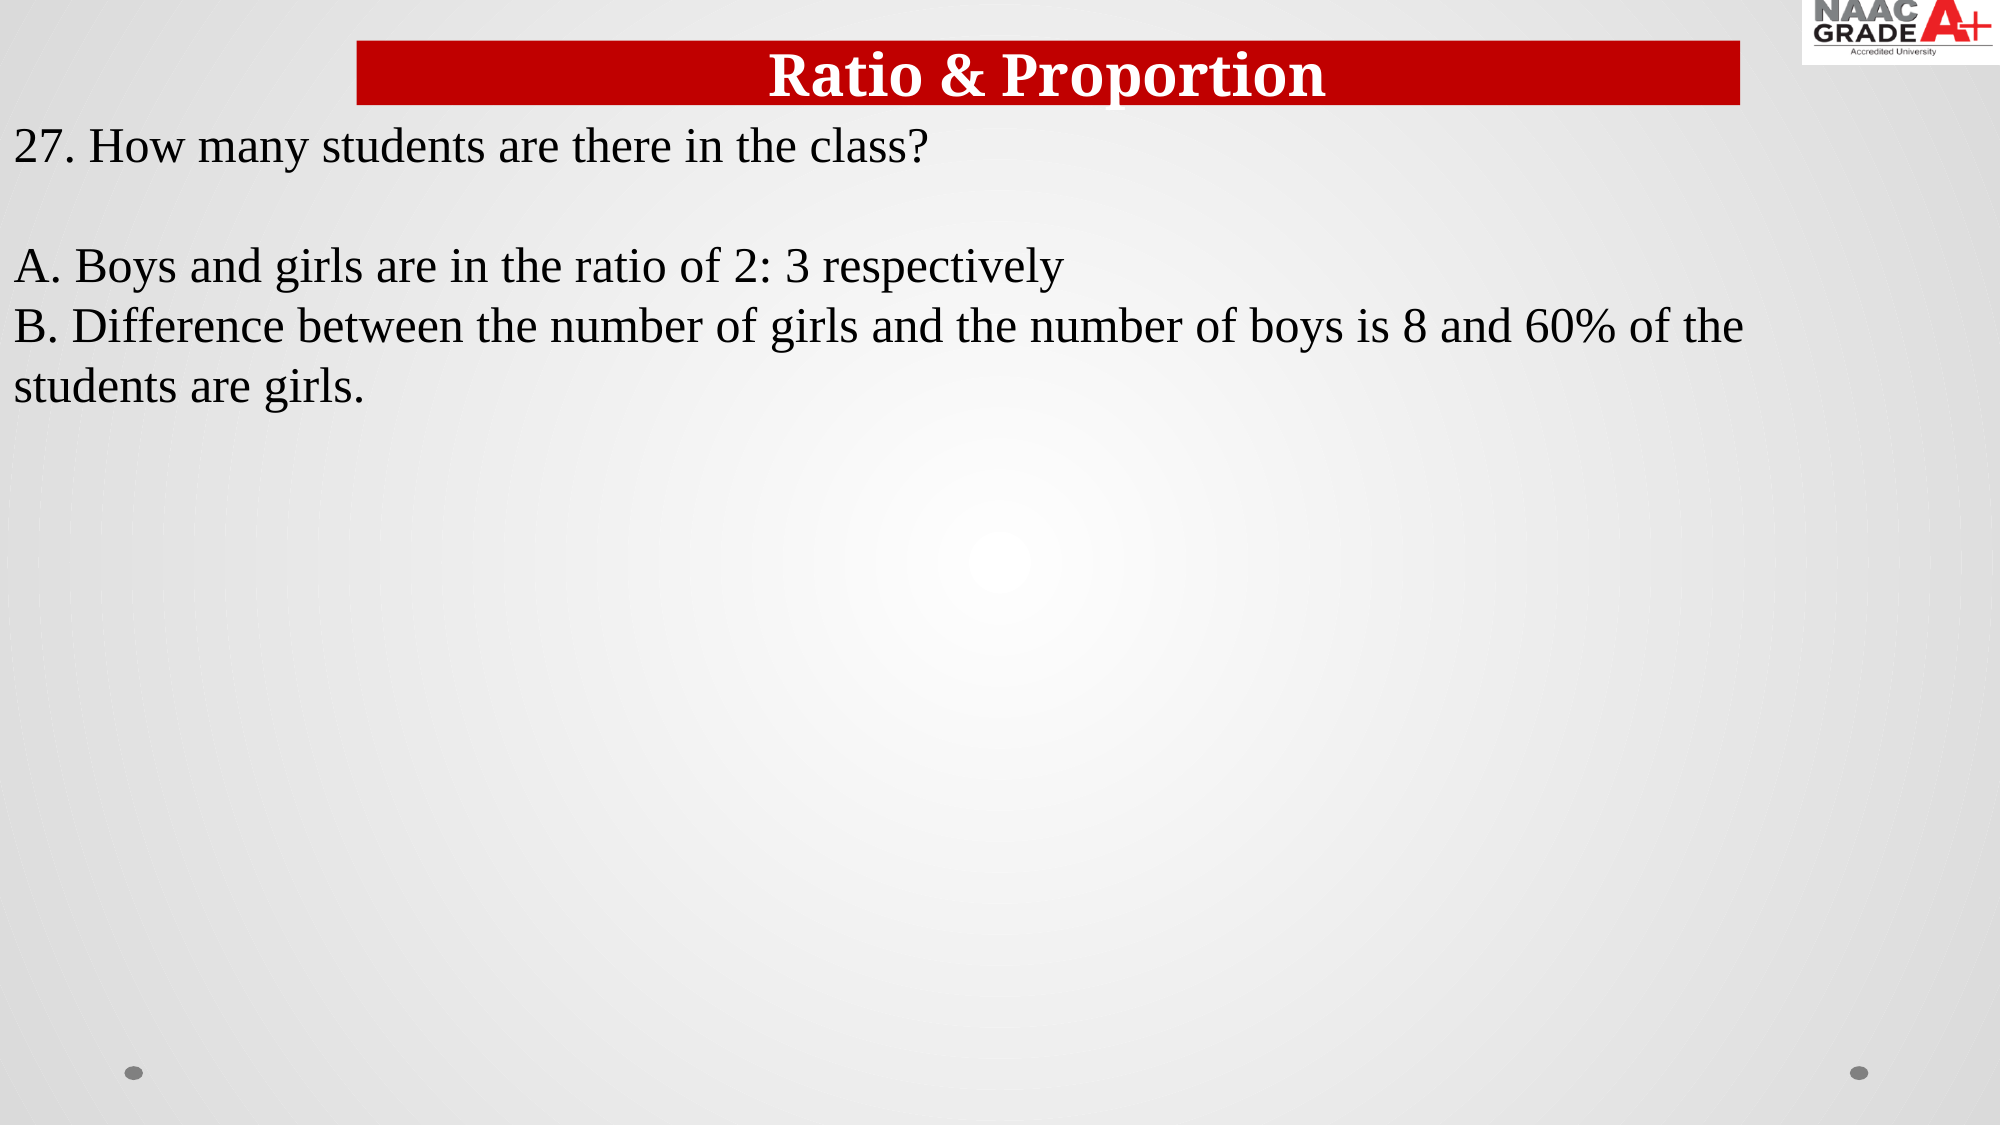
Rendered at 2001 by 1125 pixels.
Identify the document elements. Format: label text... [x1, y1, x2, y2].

text_box 27. How many students are there in the class? A. Boys and girls are in the ratio of 2: 3 respectively B. Difference between the number of girls and the number of boys is 8 and 60% of the students are girls. [0, 105, 1836, 420]
text_box Ratio & Proportion [354, 38, 1742, 105]
picture [1801, 0, 2000, 65]
